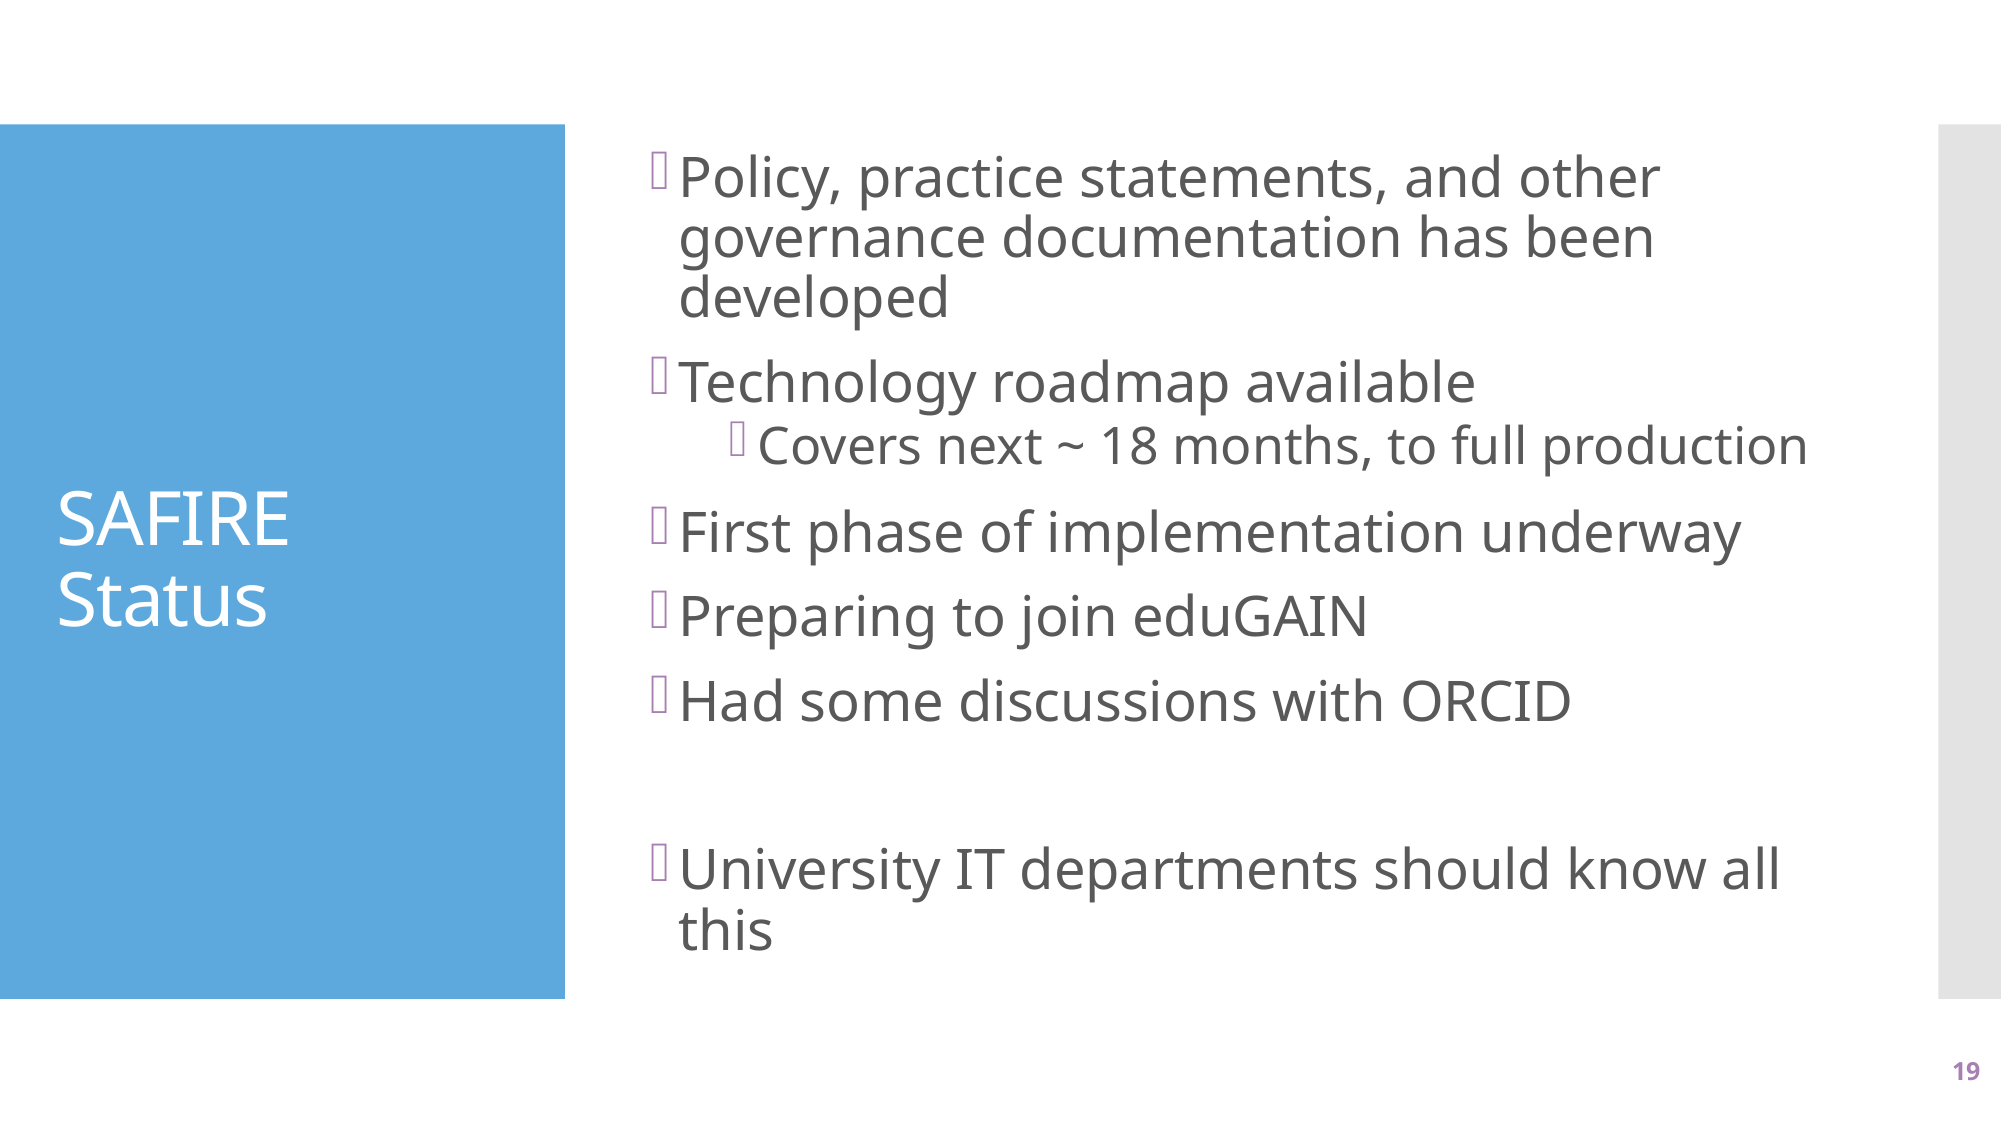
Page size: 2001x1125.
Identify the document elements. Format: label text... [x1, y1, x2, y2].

slide_number 19 [1744, 1042, 1996, 1103]
title SAFIRE Status [41, 184, 525, 940]
list Policy, practice statements, and other governance documentation has been developed Technology roadmap available Covers next ~ 18 months, to full production First phase of implementation underway Preparing to join eduGAIN Had some discussions with ORCID University IT departments should know all this [634, 141, 1835, 982]
